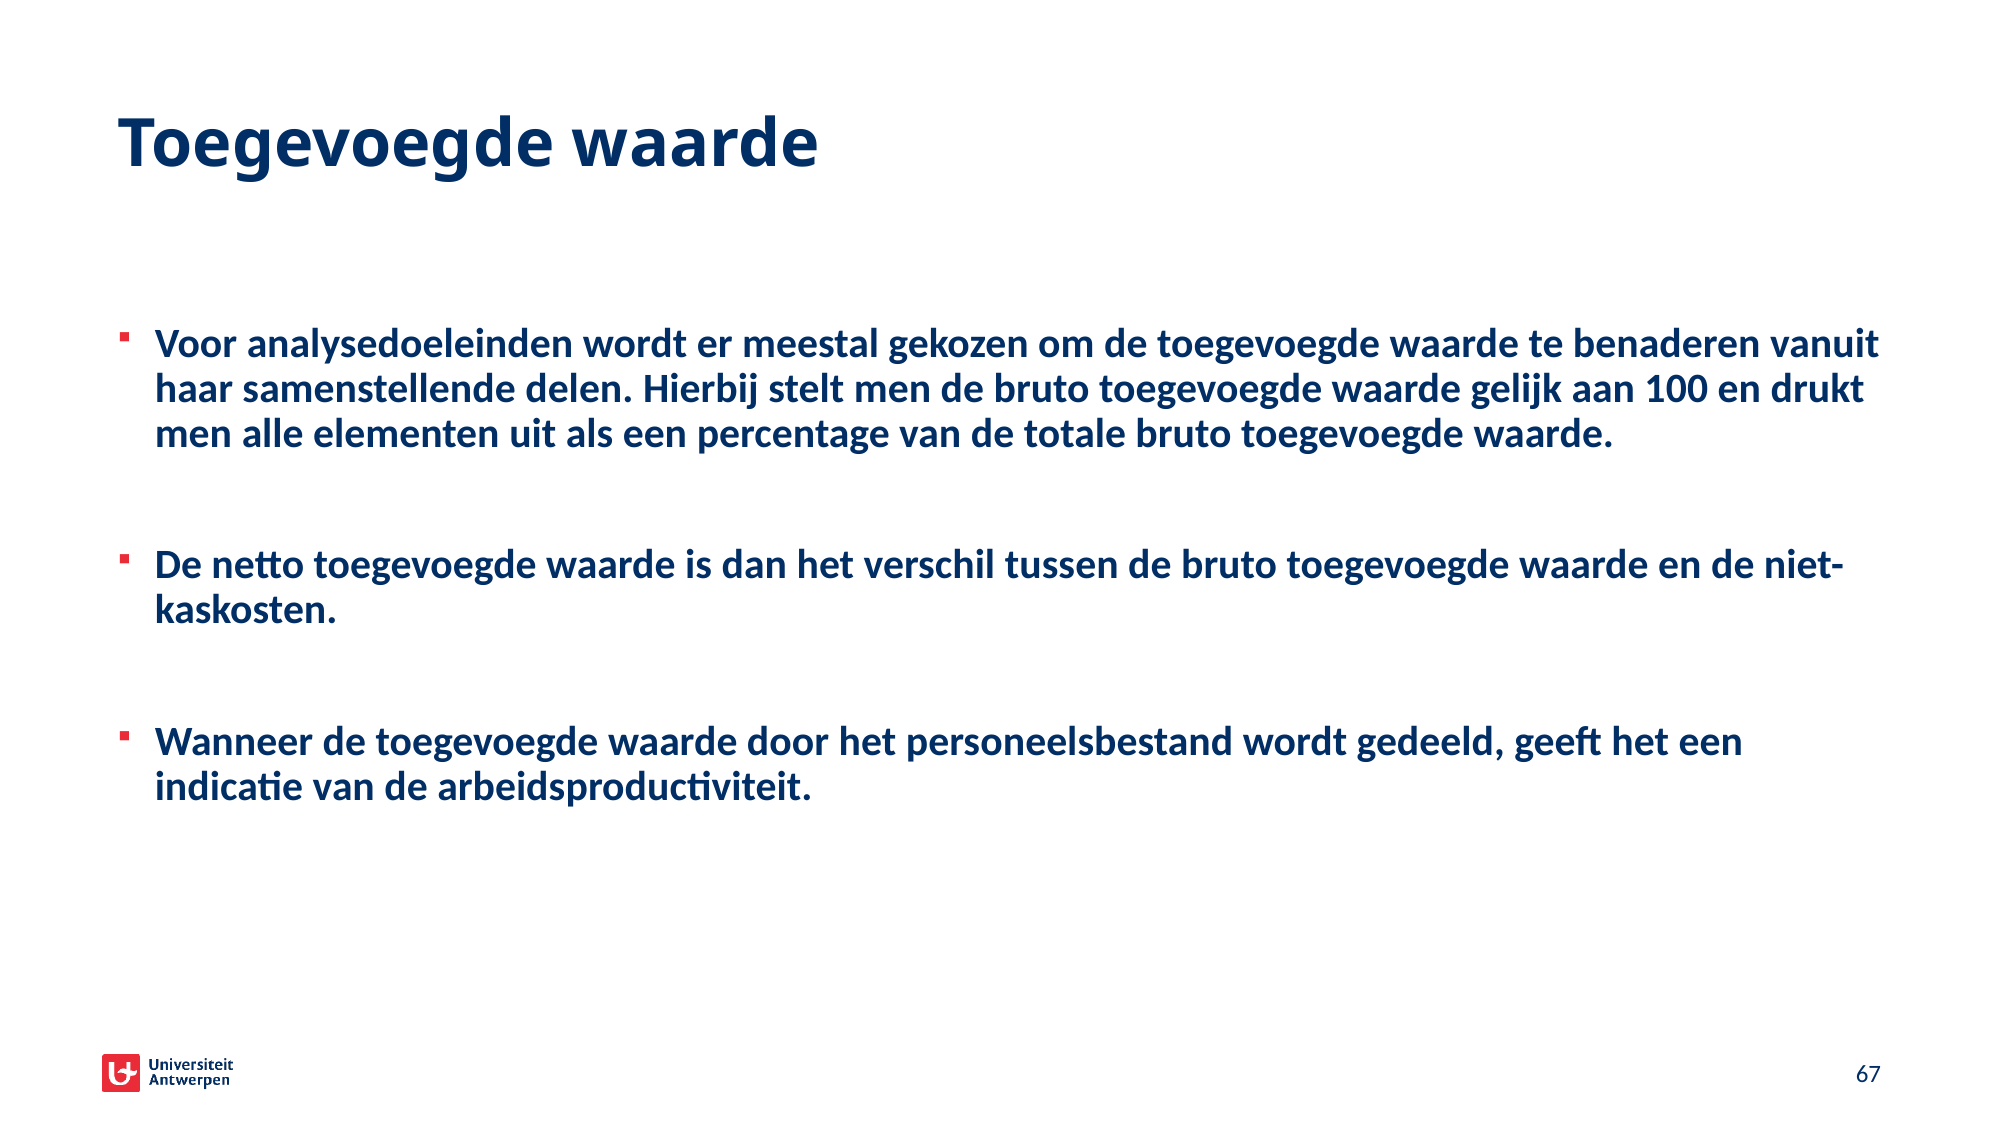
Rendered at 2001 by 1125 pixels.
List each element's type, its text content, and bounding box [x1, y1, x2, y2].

title Toegevoegde waarde [102, 101, 1897, 278]
picture [102, 1054, 233, 1092]
list Voor analysedoeleinden wordt er meestal gekozen om de toegevoegde waarde te benaderen vanuit haar samenstellende delen. Hierbij stelt men de bruto toegevoegde waarde gelijk aan 100 en drukt men alle elementen uit als een percentage van de totale bruto toegevoegde waarde. De netto toegevoegde waarde is dan het verschil tussen de bruto toegevoegde waarde en de niet-kaskosten. Wanneer de toegevoegde waarde door het personeelsbestand wordt gedeeld, geeft het een indicatie van de arbeidsproductiviteit. [102, 313, 1897, 1024]
slide_number 63 [1446, 1042, 1897, 1103]
